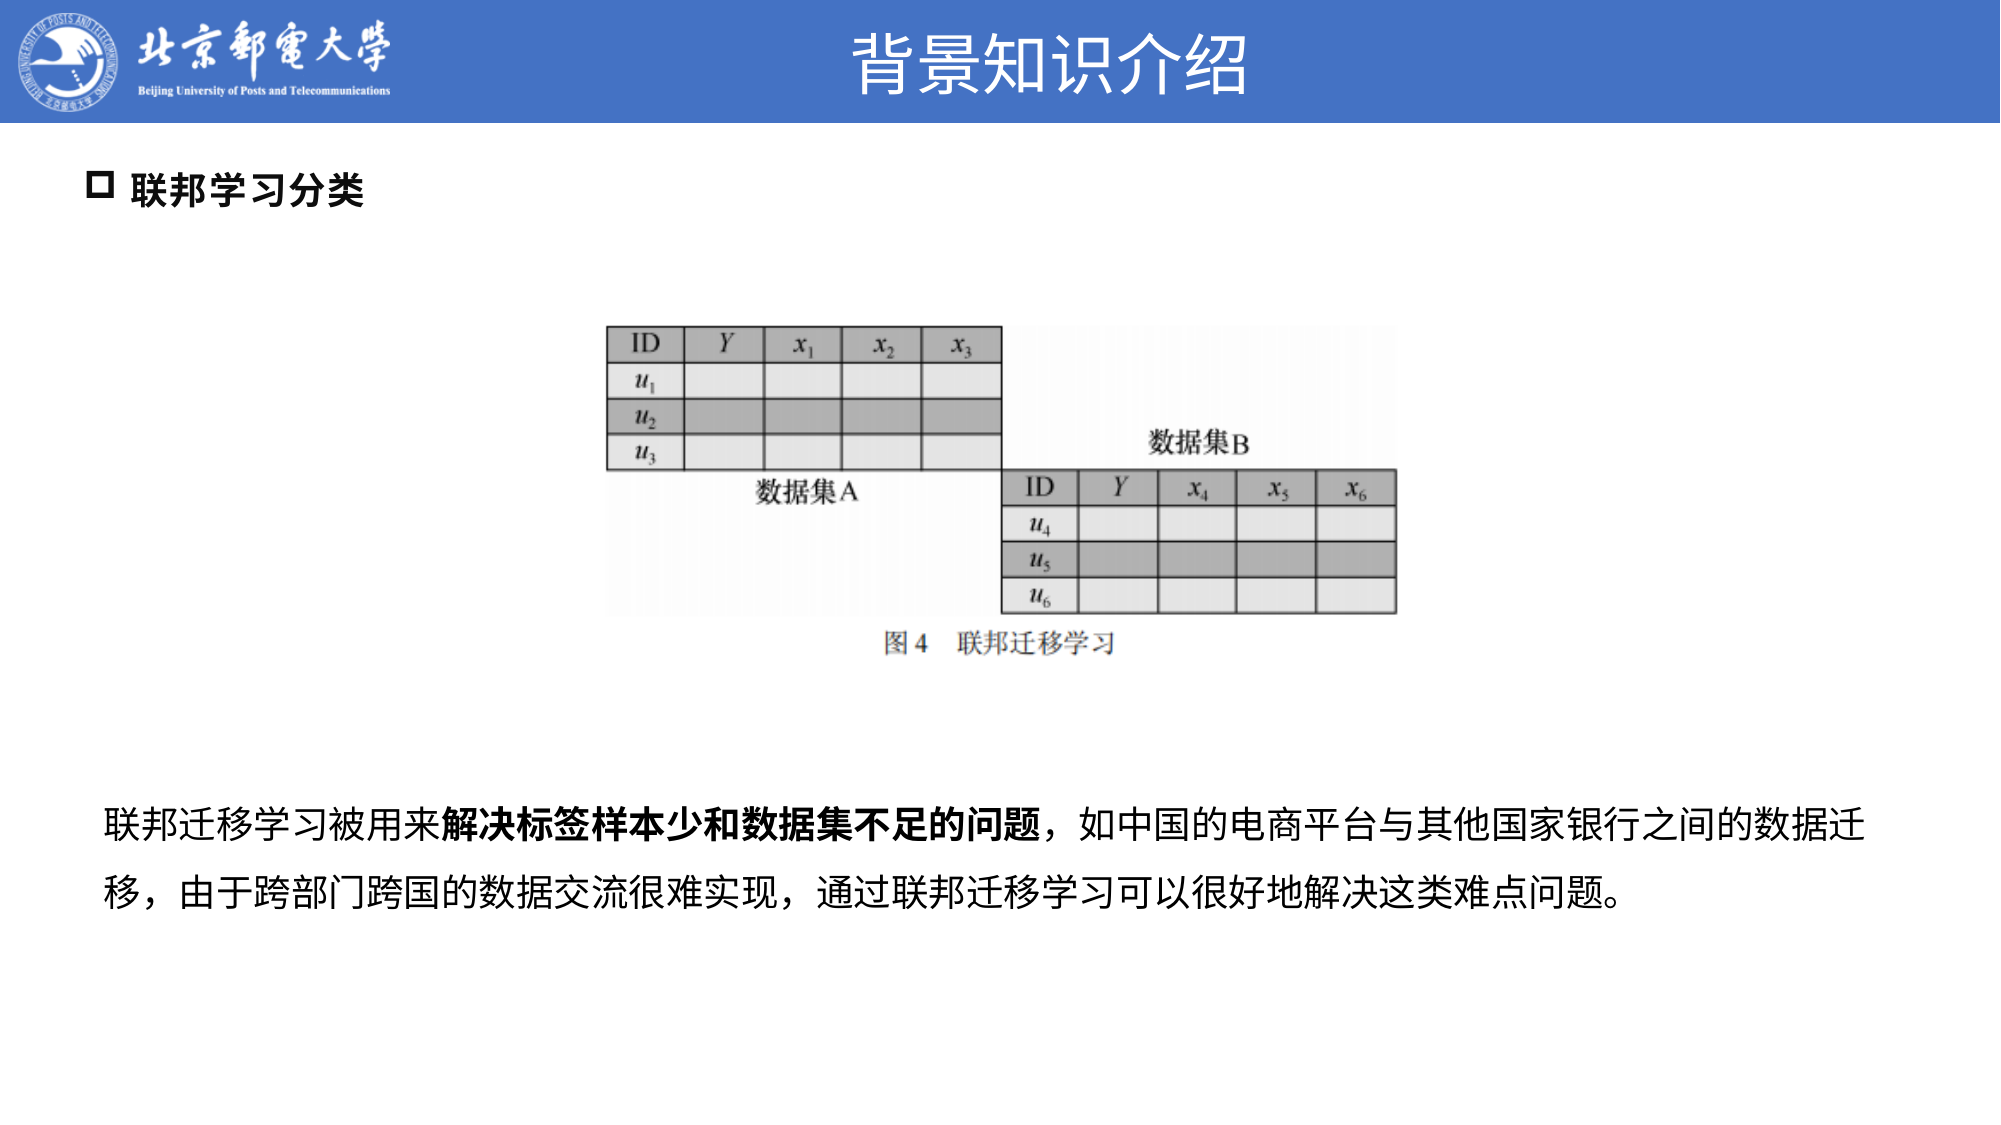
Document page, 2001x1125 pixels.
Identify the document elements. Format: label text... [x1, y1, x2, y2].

text_box 背景知识介绍 [834, 15, 1437, 111]
text_box [0, 0, 2000, 124]
text_box 联邦迁移学习被用来解决标签样本少和数据集不足的问题，如中国的电商平台与其他国家银行之间的数据迁移，由于跨部门跨国的数据交流很难实现，通过联邦迁移学习可以很好地解决这类难点问题。 [88, 771, 1912, 967]
picture [18, 13, 390, 112]
text_box 联邦学习分类 [68, 150, 1932, 220]
picture [586, 304, 1425, 663]
